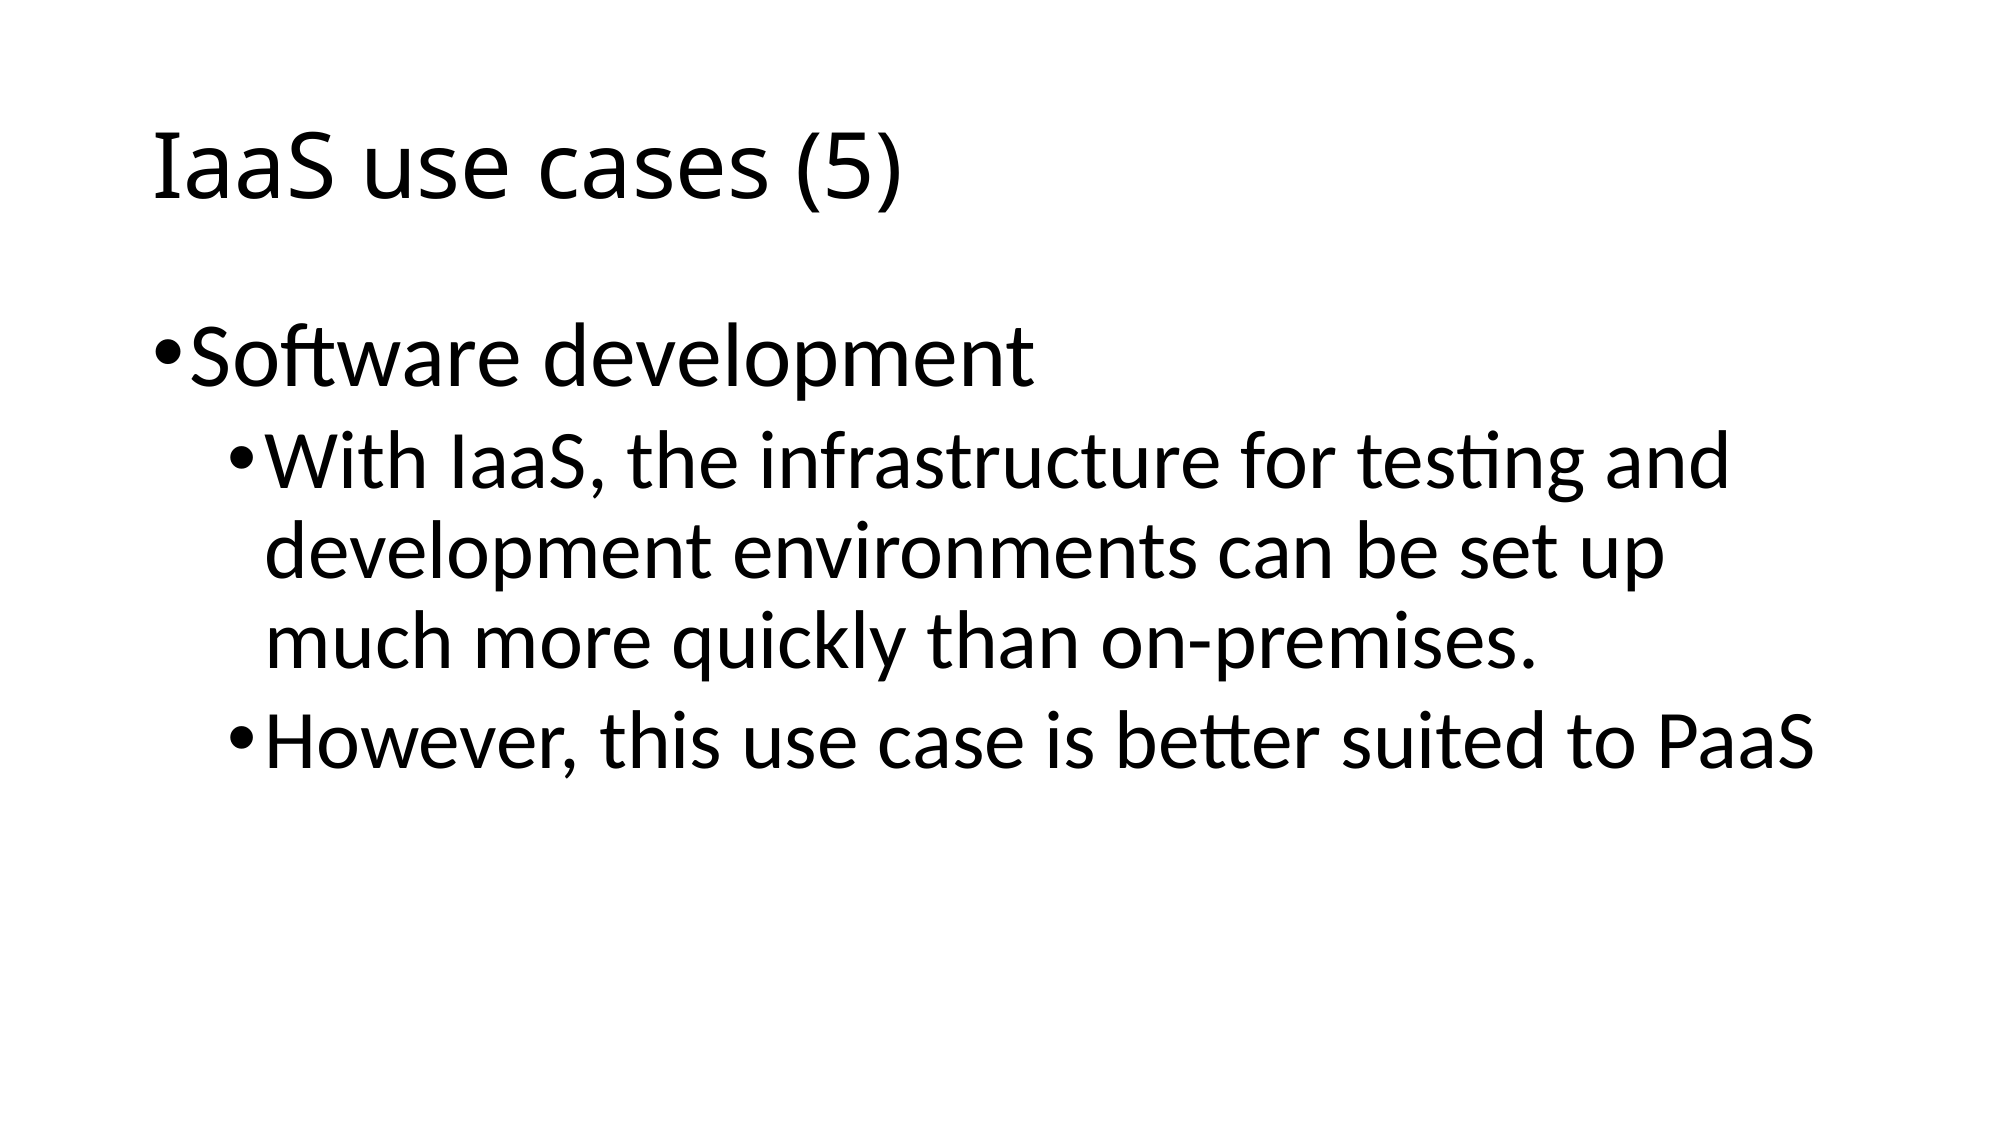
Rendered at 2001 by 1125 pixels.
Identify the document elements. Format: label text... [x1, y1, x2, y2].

list Software development With IaaS, the infrastructure for testing and development environments can be set up much more quickly than on-premises. However, this use case is better suited to PaaS [137, 299, 1863, 1014]
title IaaS use cases (5) [137, 59, 1863, 278]
